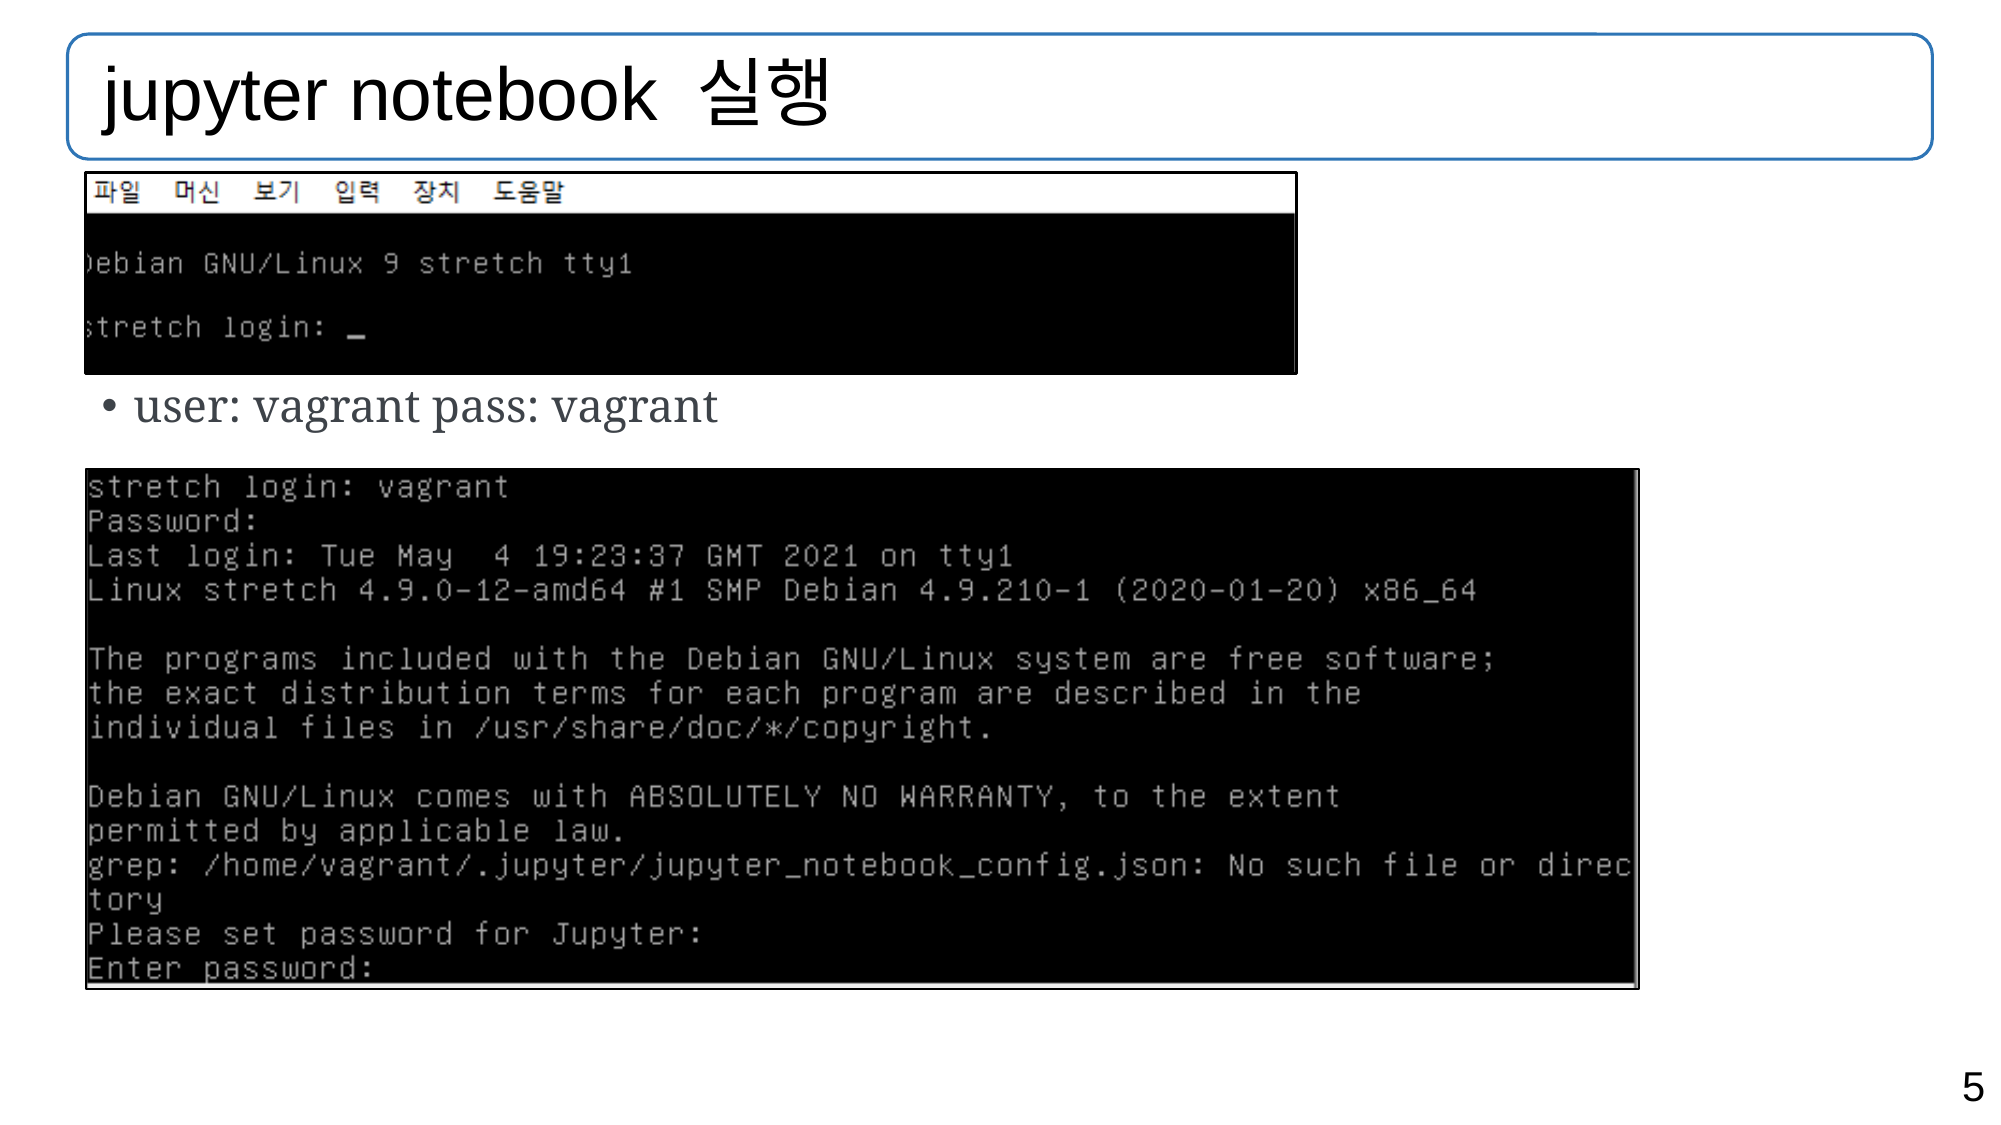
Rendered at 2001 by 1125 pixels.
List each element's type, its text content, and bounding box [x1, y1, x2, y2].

picture [86, 173, 1295, 373]
list user: vagrant pass: vagrant [86, 375, 875, 441]
picture [86, 470, 1639, 988]
title jupyter notebook 실행 [67, 34, 1933, 160]
